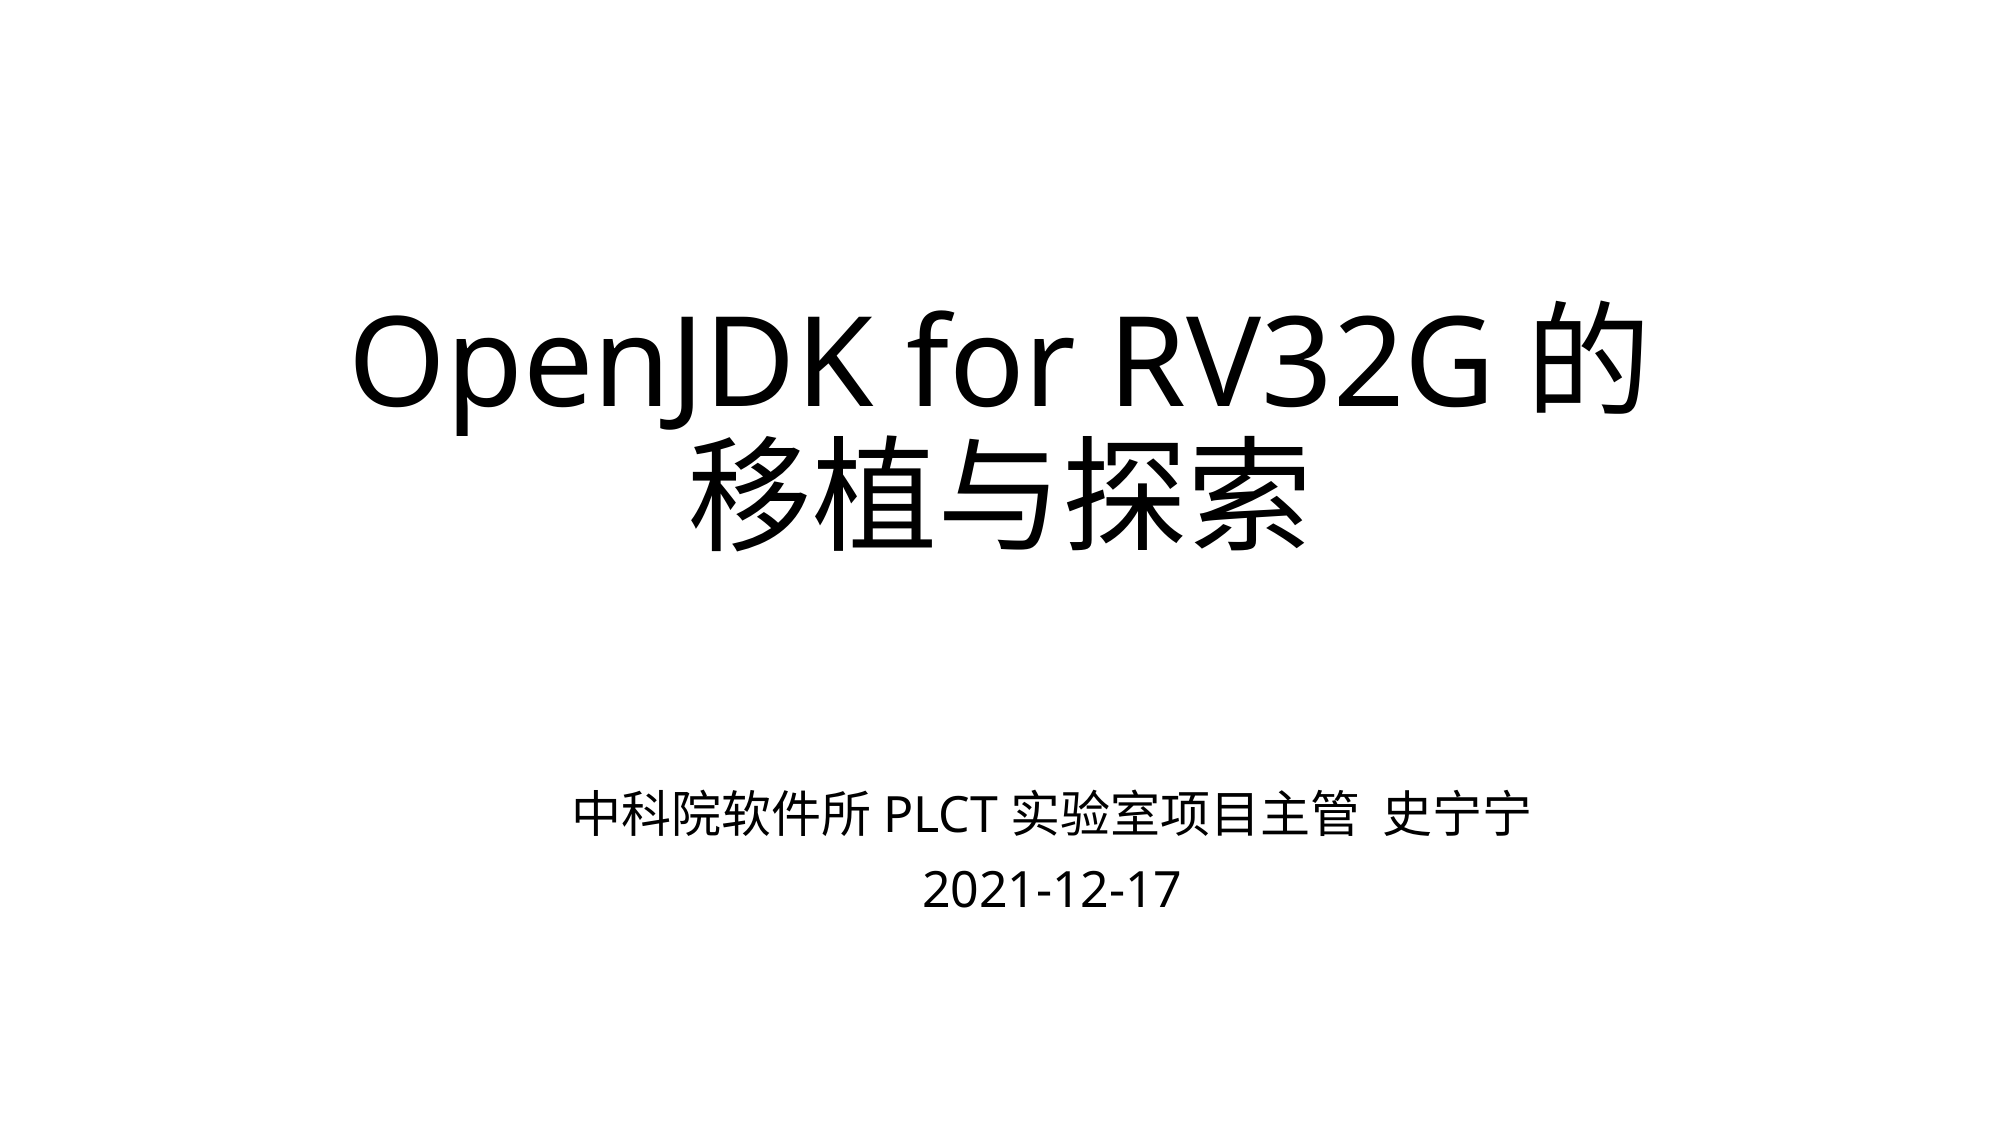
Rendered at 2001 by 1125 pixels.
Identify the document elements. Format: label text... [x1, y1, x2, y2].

subtitle 中科院软件所PLCT实验室项目主管 史宁宁 2021-12-17 [249, 782, 1855, 1054]
title OpenJDK for RV32G的 移植与探索 [249, 184, 1750, 576]
